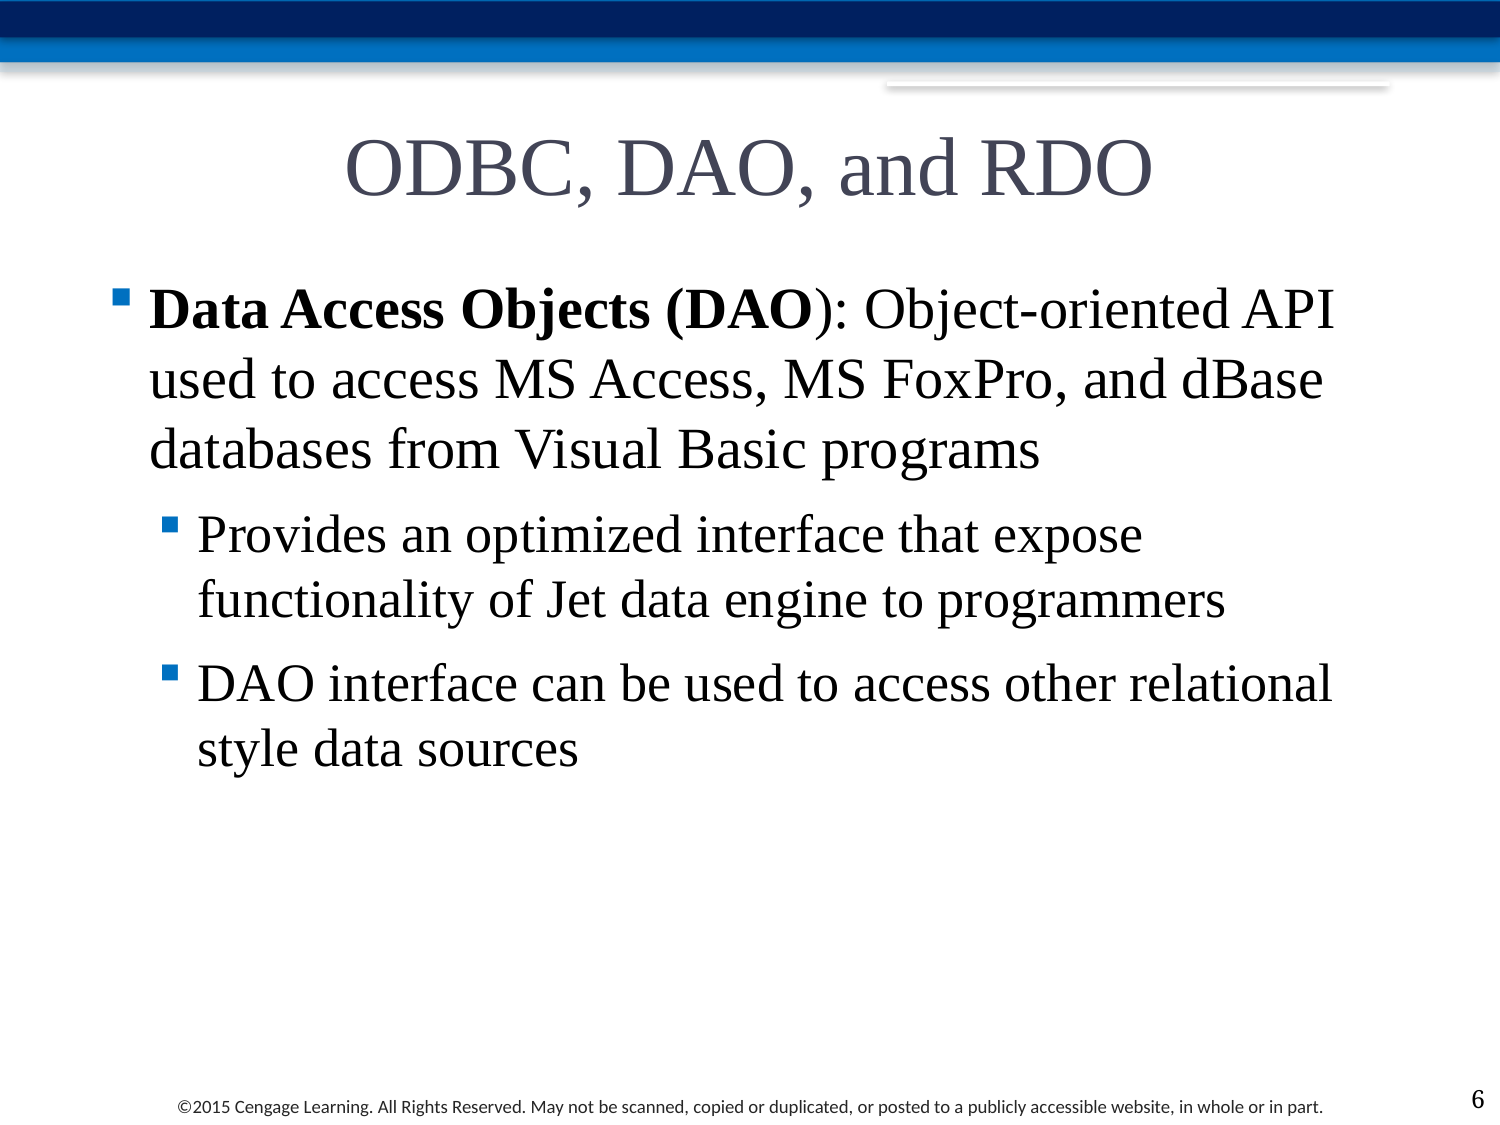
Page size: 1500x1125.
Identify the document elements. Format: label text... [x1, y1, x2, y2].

slide_number 6 [1425, 1074, 1500, 1125]
list Data Access Objects (DAO): Object-oriented API used to access MS Access, MS FoxPro, and dBase databases from Visual Basic programs Provides an optimized interface that expose functionality of Jet data engine to programmers DAO interface can be used to access other relational style data sources [75, 262, 1425, 1066]
title ODBC, DAO, and RDO [75, 75, 1425, 250]
